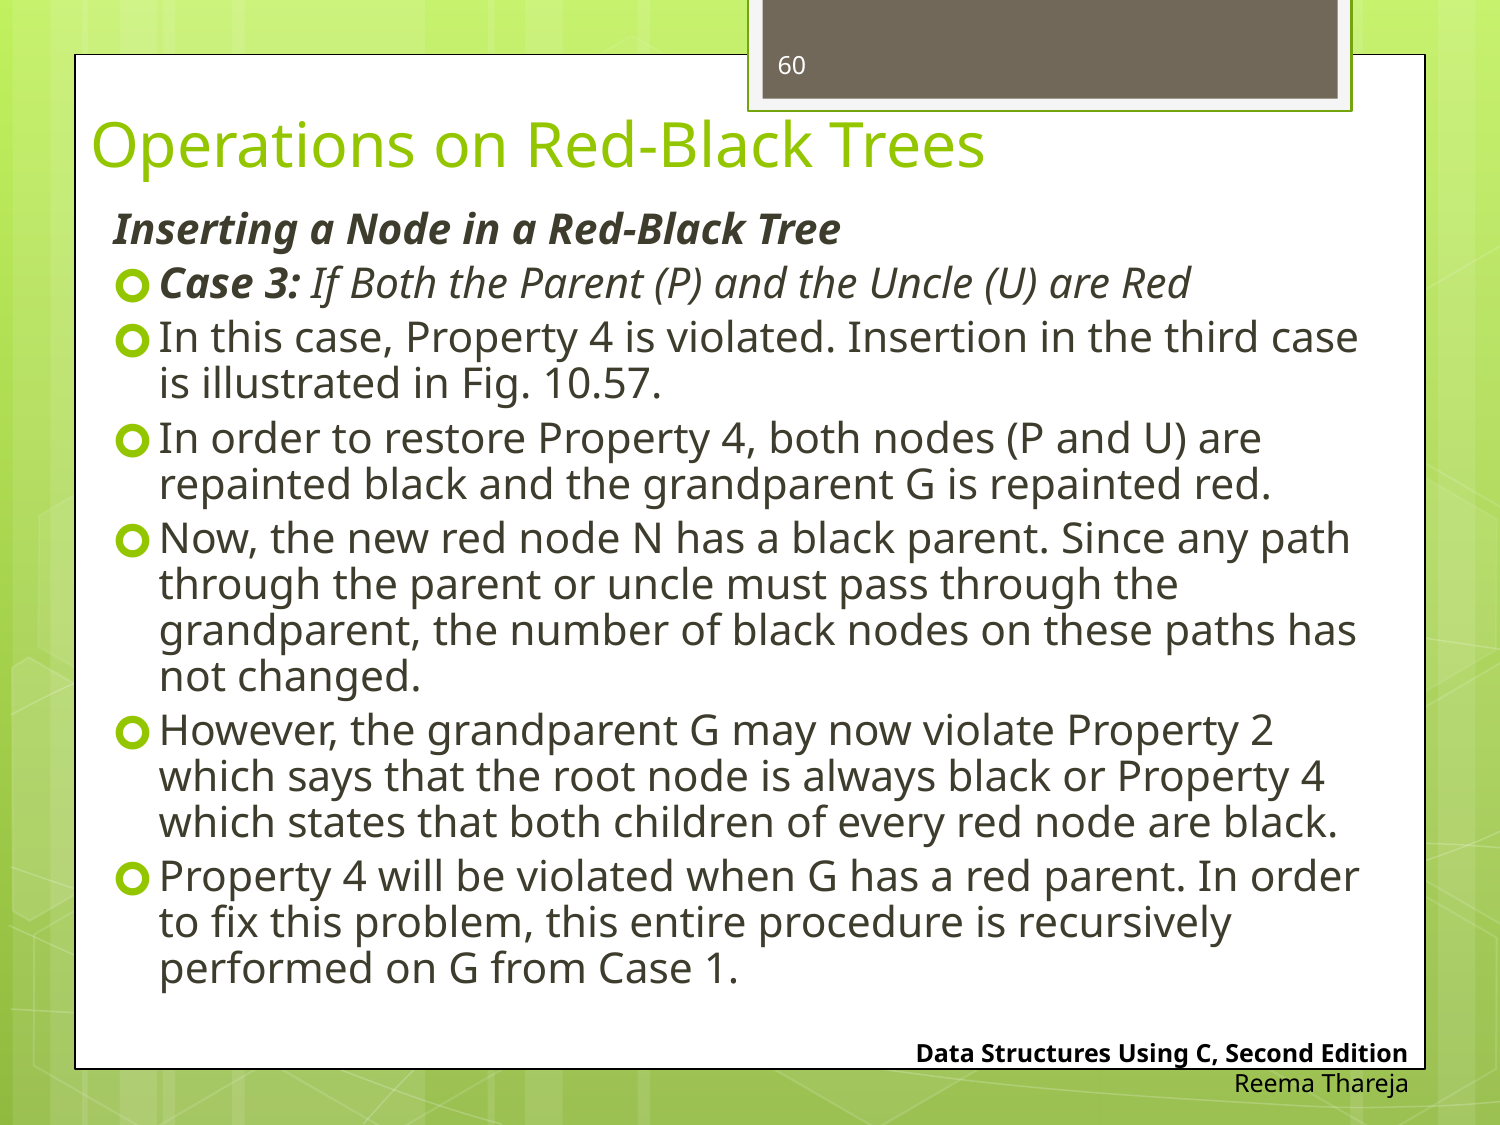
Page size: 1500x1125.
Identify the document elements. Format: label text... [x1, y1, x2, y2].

title Operations on Red-Black Trees [75, 75, 1450, 188]
list Inserting a Node in a Red-Black Tree Case 3: If Both the Parent (P) and the Uncle (U) are Red In this case, Property 4 is violated. Insertion in the third case is illustrated in Fig. 10.57. In order to restore Property 4, both nodes (P and U) are repainted black and the grandparent G is repainted red. Now, the new red node N has a black parent. Since any path through the parent or uncle must pass through the grandparent, the number of black nodes on these paths has not changed. However, the grandparent G may now violate Property 2 which says that the root node is always black or Property 4 which states that both children of every red node are black. Property 4 will be violated when G has a red parent. In order to fix this problem, this entire procedure is recursively performed on G from Case 1. [87, 200, 1413, 1038]
footer Data Structures Using C, Second Edition Reema Thareja [849, 1037, 1425, 1098]
slide_number 60 [762, 36, 982, 97]
